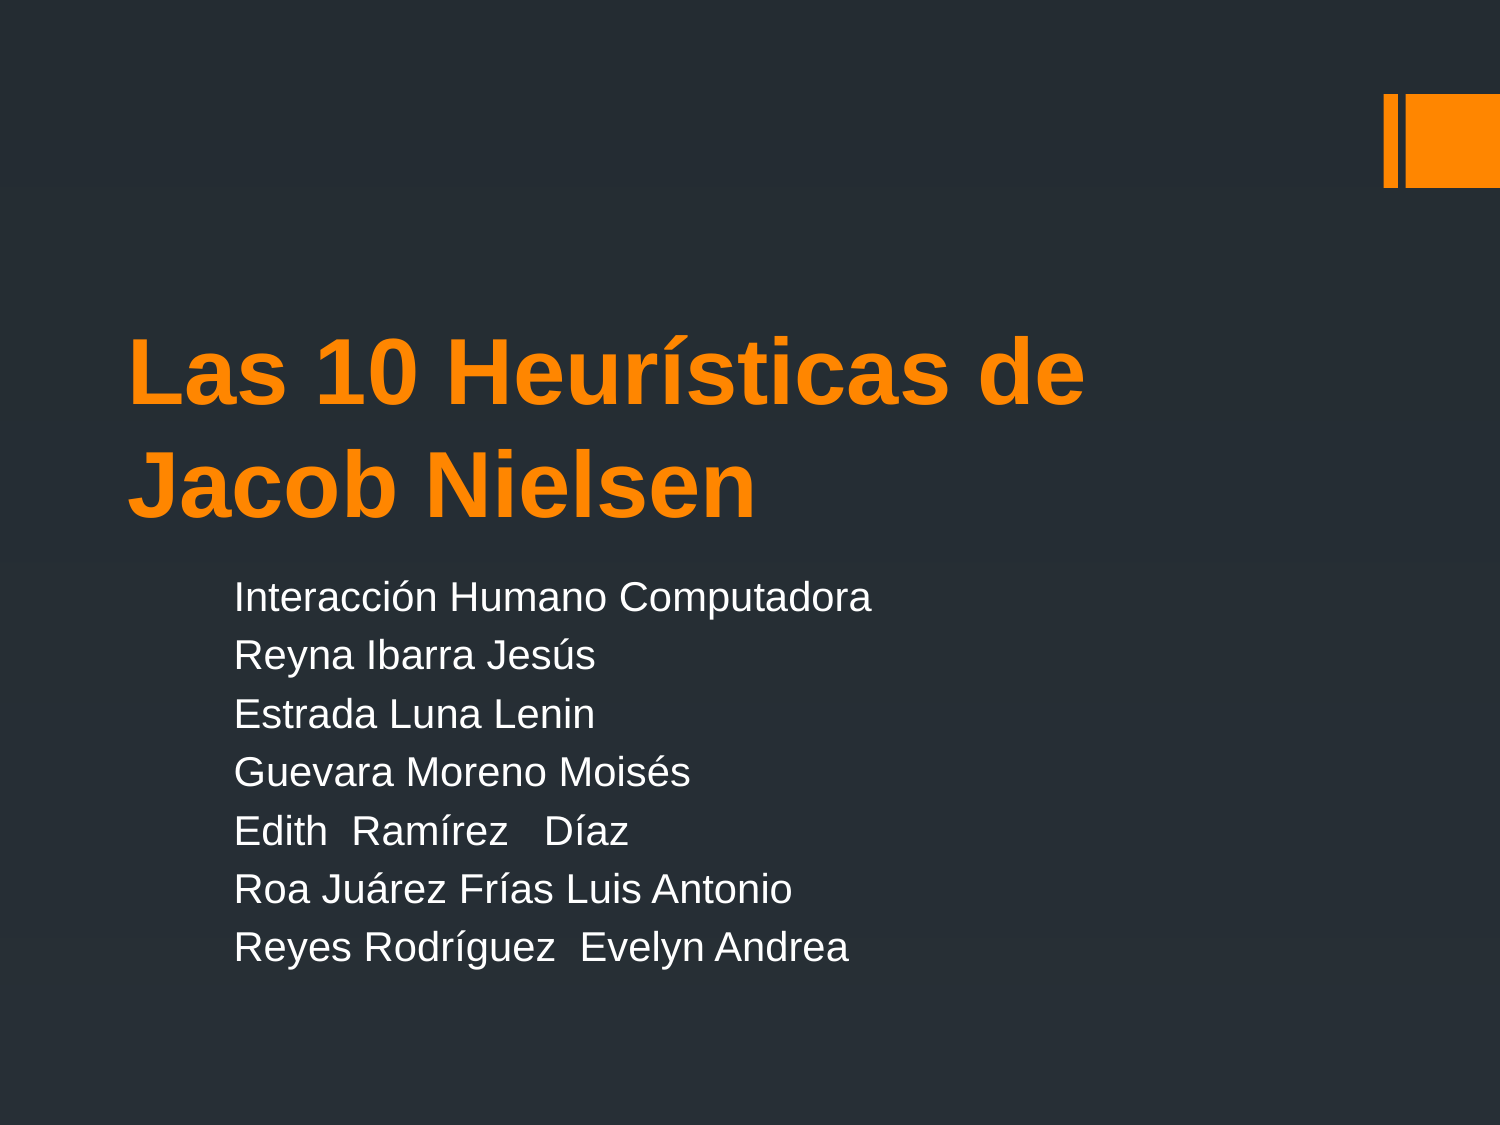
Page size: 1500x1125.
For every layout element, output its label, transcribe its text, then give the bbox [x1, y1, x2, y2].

title Las 10 Heurísticas de Jacob Nielsen [112, 302, 1388, 544]
subtitle Interacción Humano Computadora Reyna Ibarra Jesús Estrada Luna Lenin Guevara Moreno Moisés Edith Ramírez Díaz Roa Juárez Frías Luis Antonio Reyes Rodríguez Evelyn Andrea [218, 562, 1269, 1024]
